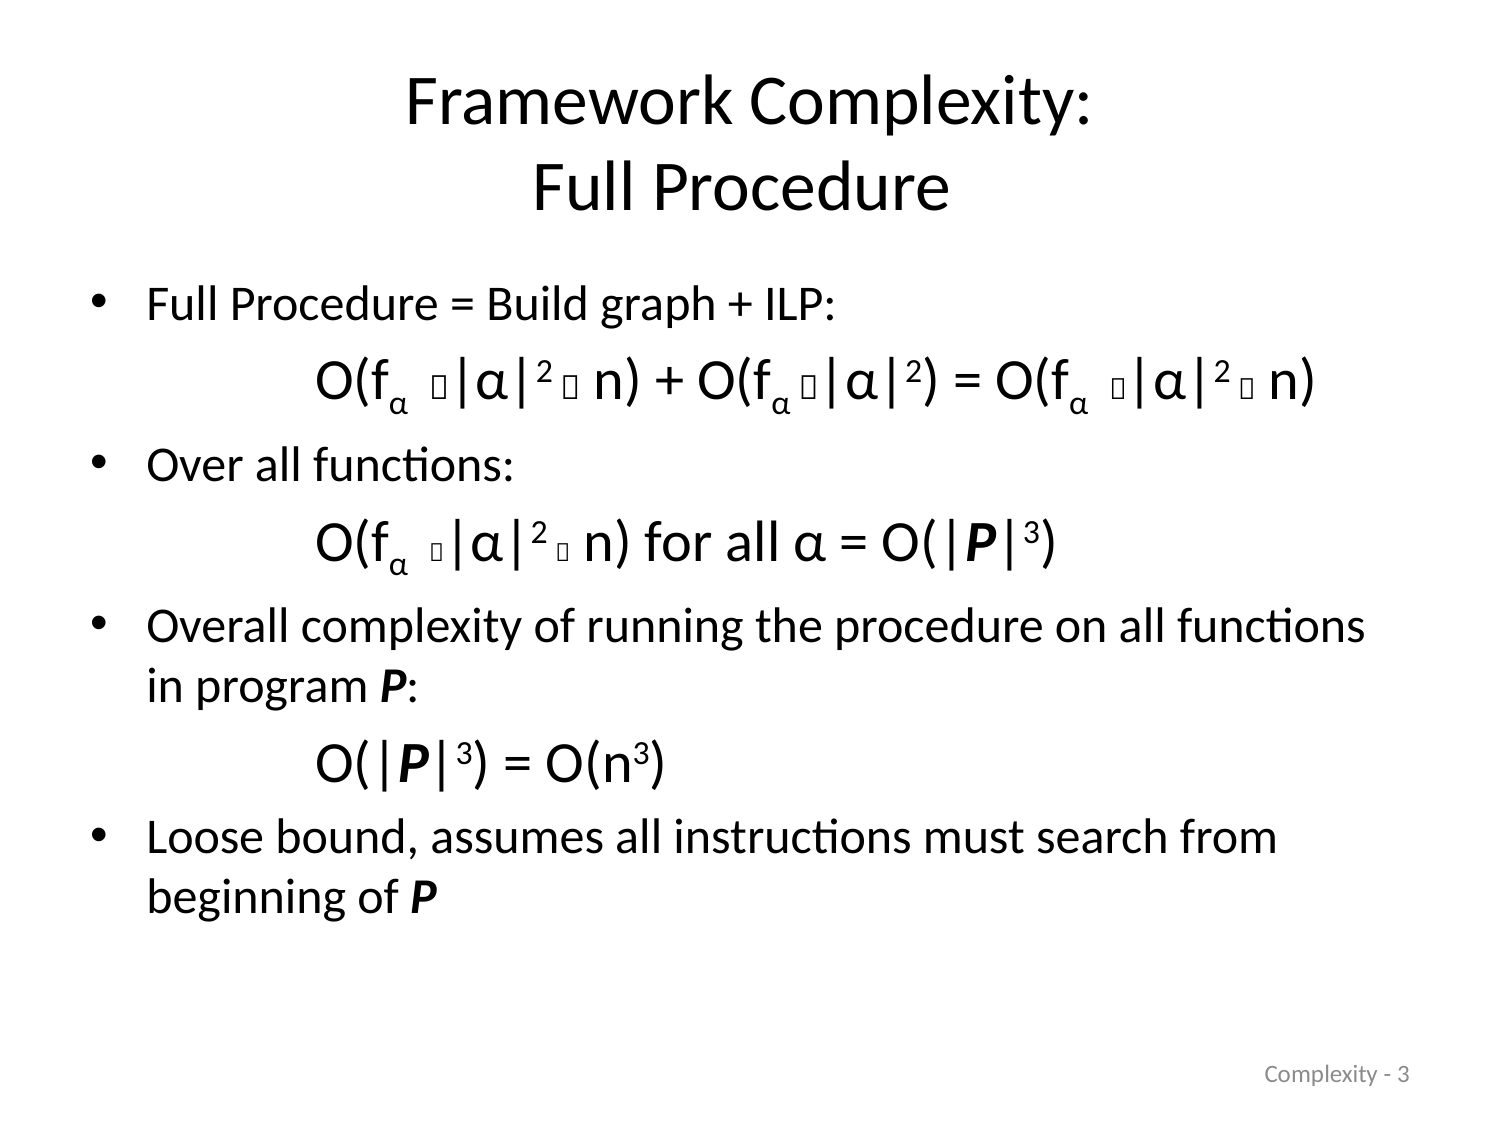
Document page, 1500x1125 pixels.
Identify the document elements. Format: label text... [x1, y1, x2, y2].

slide_number Complexity - 3 [1074, 1042, 1425, 1103]
title Framework Complexity: Full Procedure [75, 45, 1425, 233]
list Full Procedure = Build graph + ILP: O(fα |α|2  n) + O(fα |α|2) = O(fα |α|2  n) Over all functions: O(fα |α|2  n) for all α = O(|P|3) Overall complexity of running the procedure on all functions in program P: O(|P|3) = O(n3) Loose bound, assumes all instructions must search from beginning of P [75, 262, 1425, 1005]
